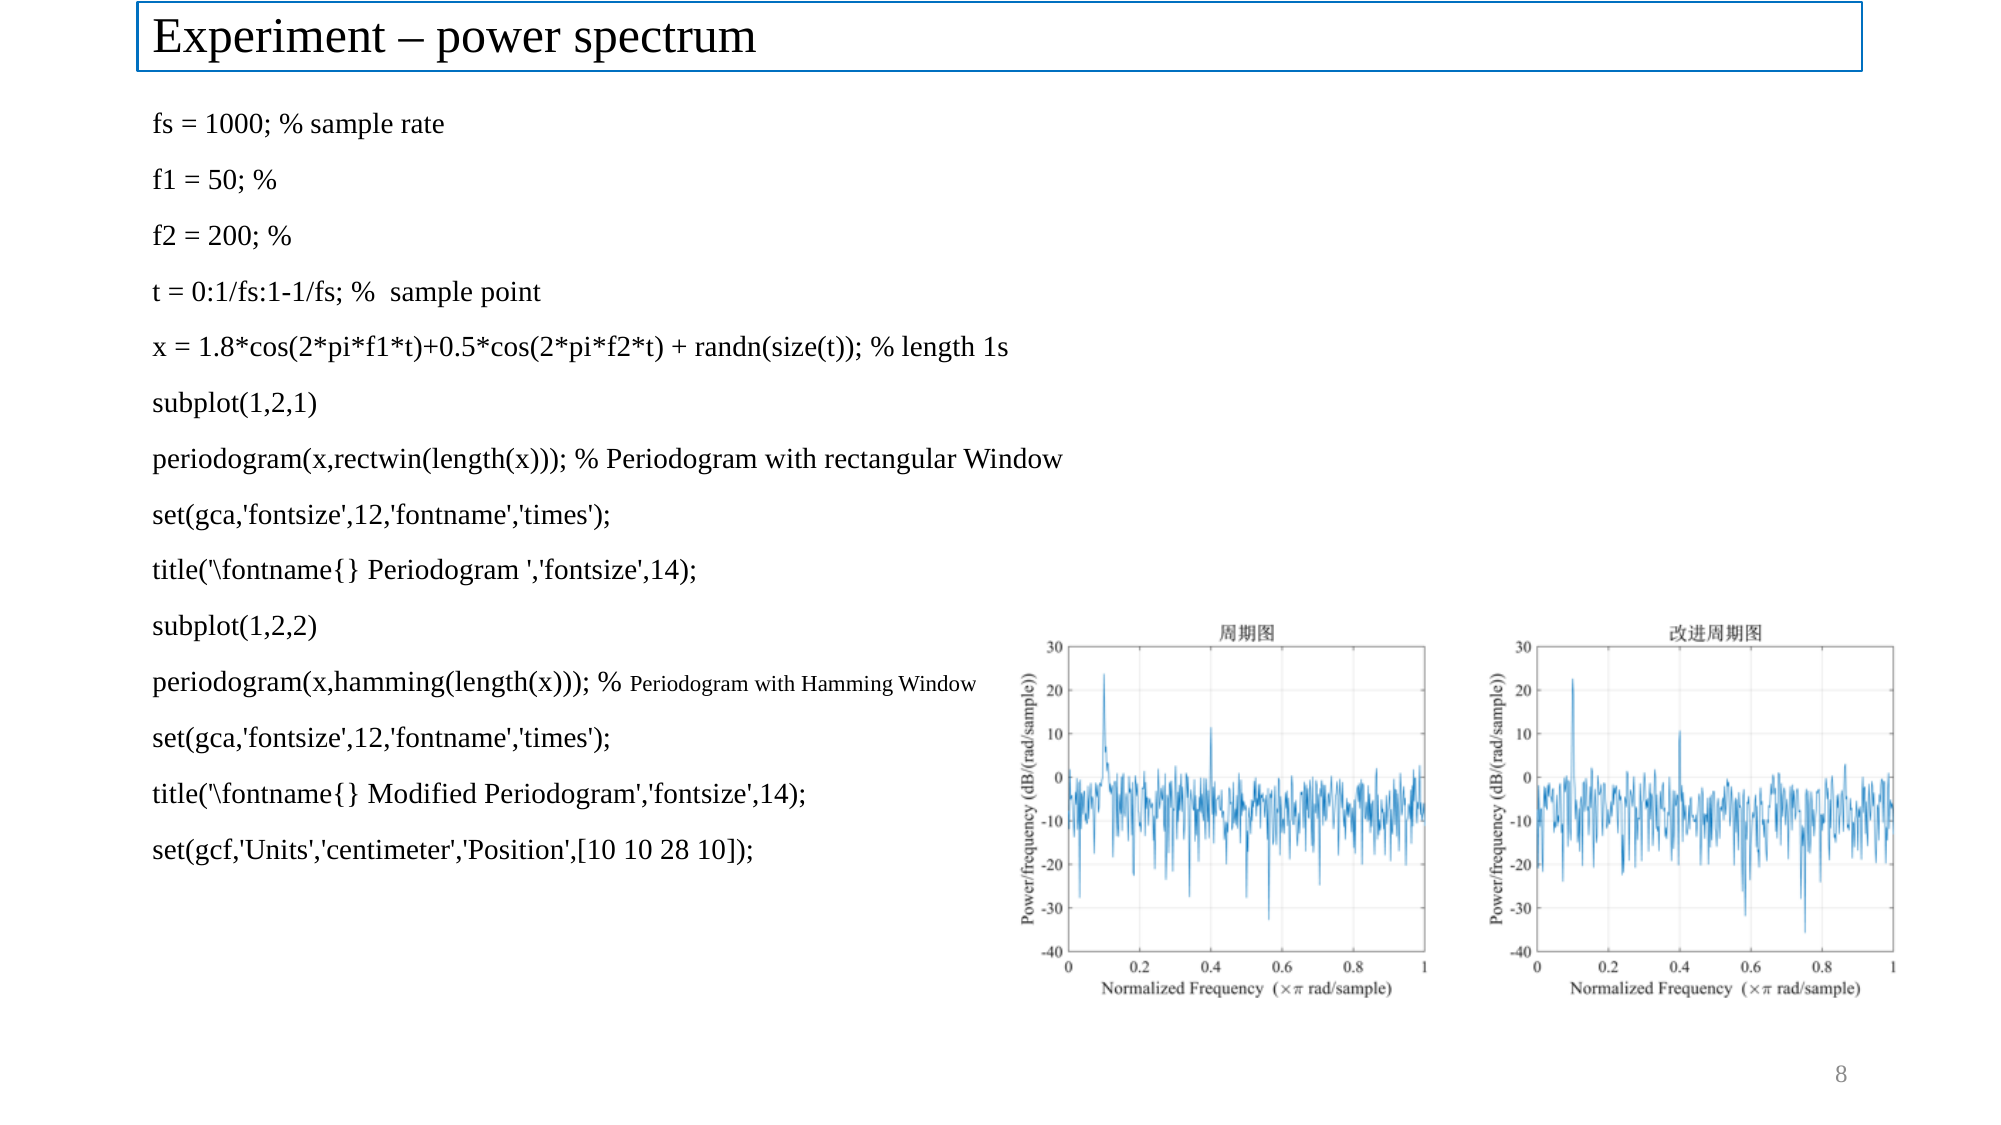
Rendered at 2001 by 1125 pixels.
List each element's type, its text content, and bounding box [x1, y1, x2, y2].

slide_number 8 [1412, 1042, 1863, 1103]
picture [976, 574, 1931, 1033]
list fs = 1000; % sample rate f1 = 50; % f2 = 200; % t = 0:1/fs:1-1/fs; % sample point x = 1.8*cos(2*pi*f1*t)+0.5*cos(2*pi*f2*t) + randn(size(t)); % length 1s subplot(1,2,1) periodogram(x,rectwin(length(x))); % Periodogram with rectangular Window set(gca,'fontsize',12,'fontname','times'); title('\fontname{} Periodogram ','fontsize',14); subplot(1,2,2) periodogram(x,hamming(length(x))); % Periodogram with Hamming Window set(gca,'fontsize',12,'fontname','times'); title('\fontname{} Modified Periodogram','fontsize',14); set(gcf,'Units','centimeter','Position',[10 10 28 10]); [137, 96, 1863, 1103]
title Experiment – power spectrum [136, 1, 1863, 72]
